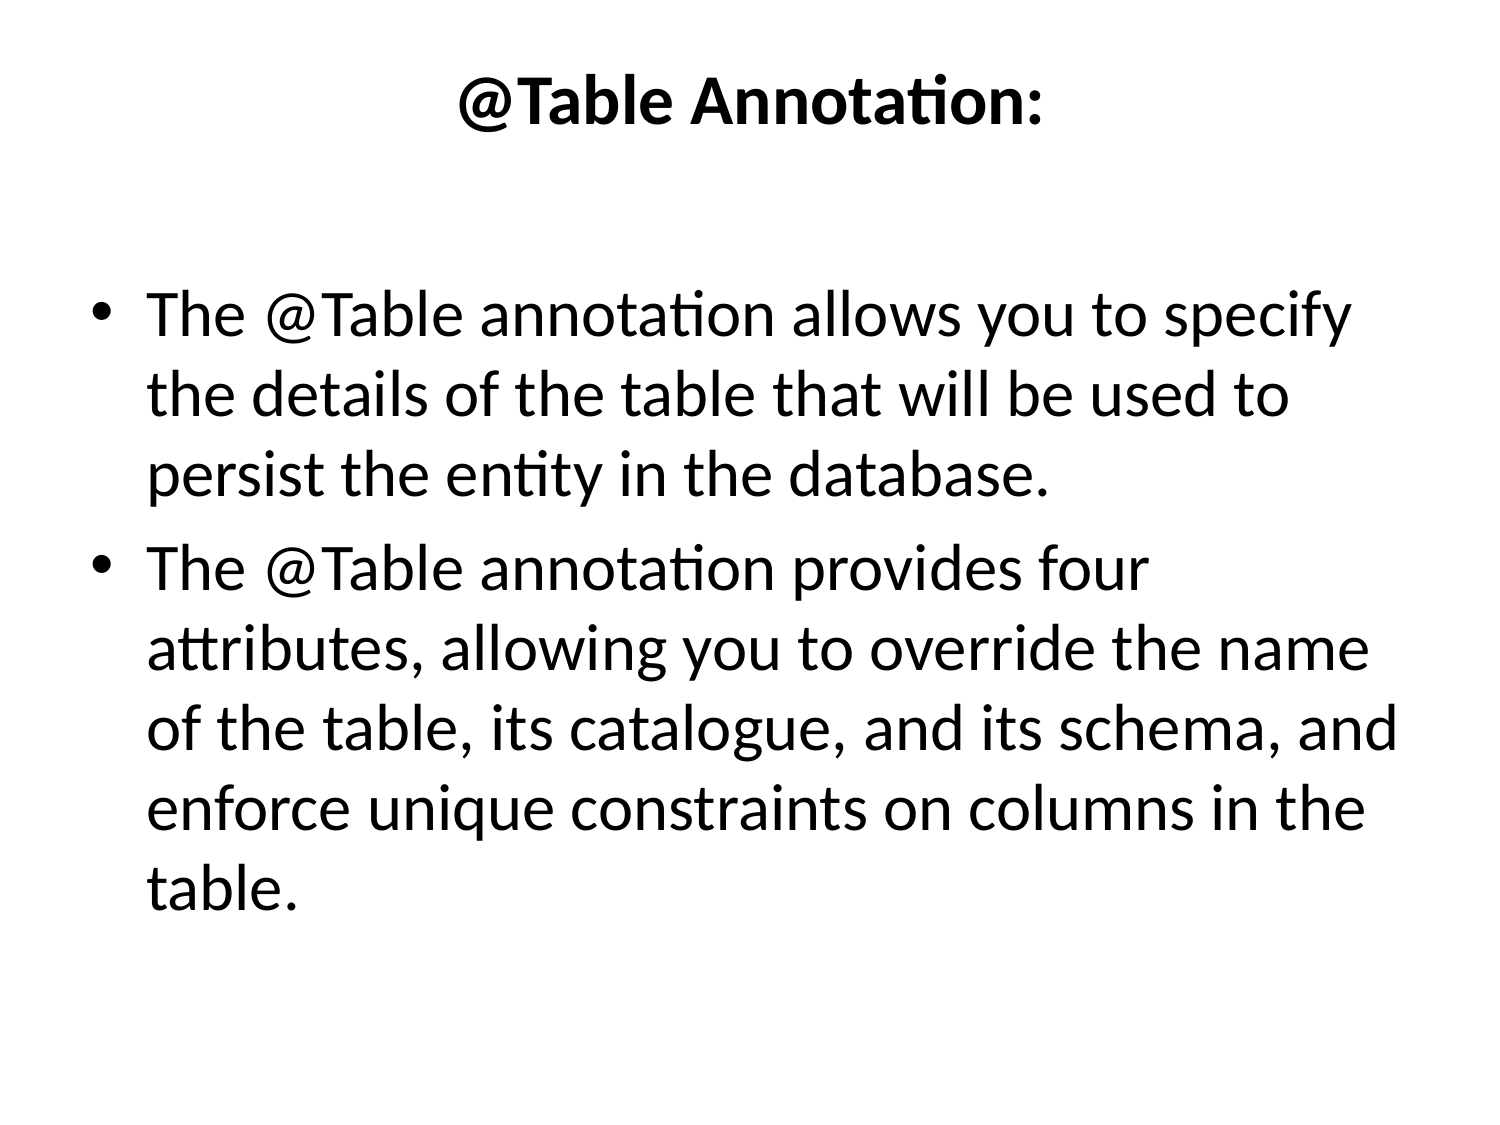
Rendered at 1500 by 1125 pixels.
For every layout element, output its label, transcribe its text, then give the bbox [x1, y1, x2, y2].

list The @Table annotation allows you to specify the details of the table that will be used to persist the entity in the database. The @Table annotation provides four attributes, allowing you to override the name of the table, its catalogue, and its schema, and enforce unique constraints on columns in the table. [75, 262, 1425, 1005]
title @Table Annotation: [75, 45, 1425, 233]
